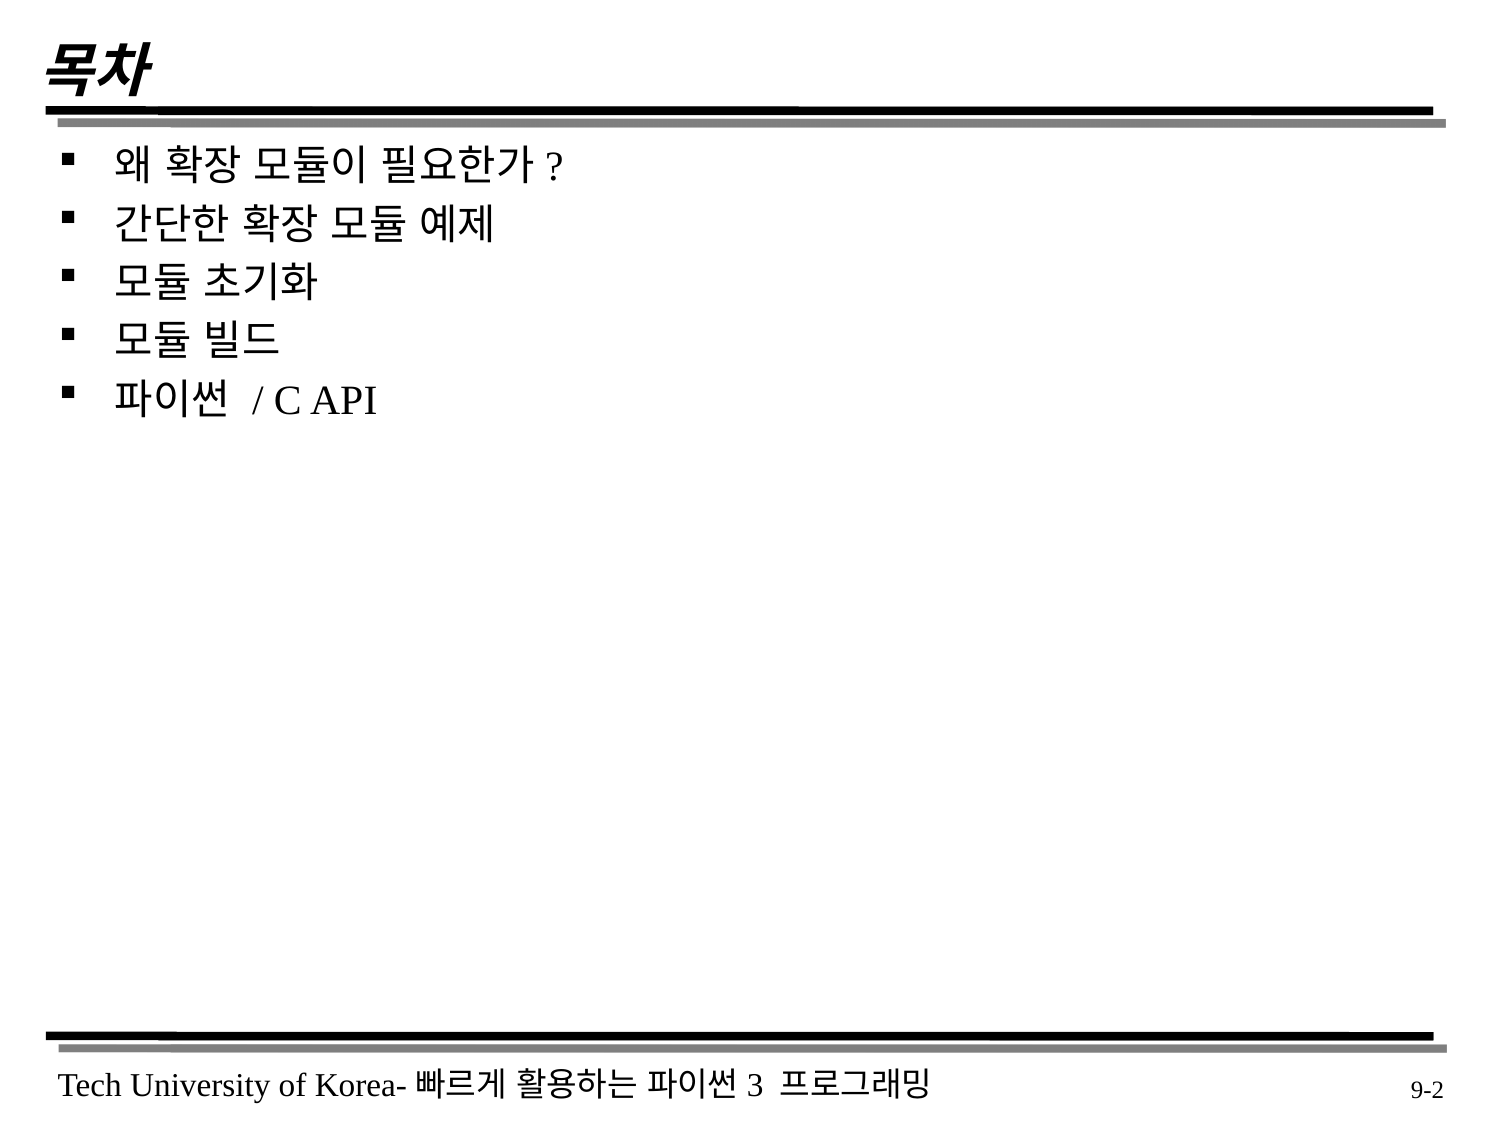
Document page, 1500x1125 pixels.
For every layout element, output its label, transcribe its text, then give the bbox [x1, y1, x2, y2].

text_box 왜 확장 모듈이 필요한가? 간단한 확장 모듈 예제 모듈 초기화 모듈 빌드 파이썬 / C API [43, 131, 1450, 977]
slide_number 9-2 [1333, 1066, 1460, 1115]
title 목차 [25, 25, 1301, 101]
